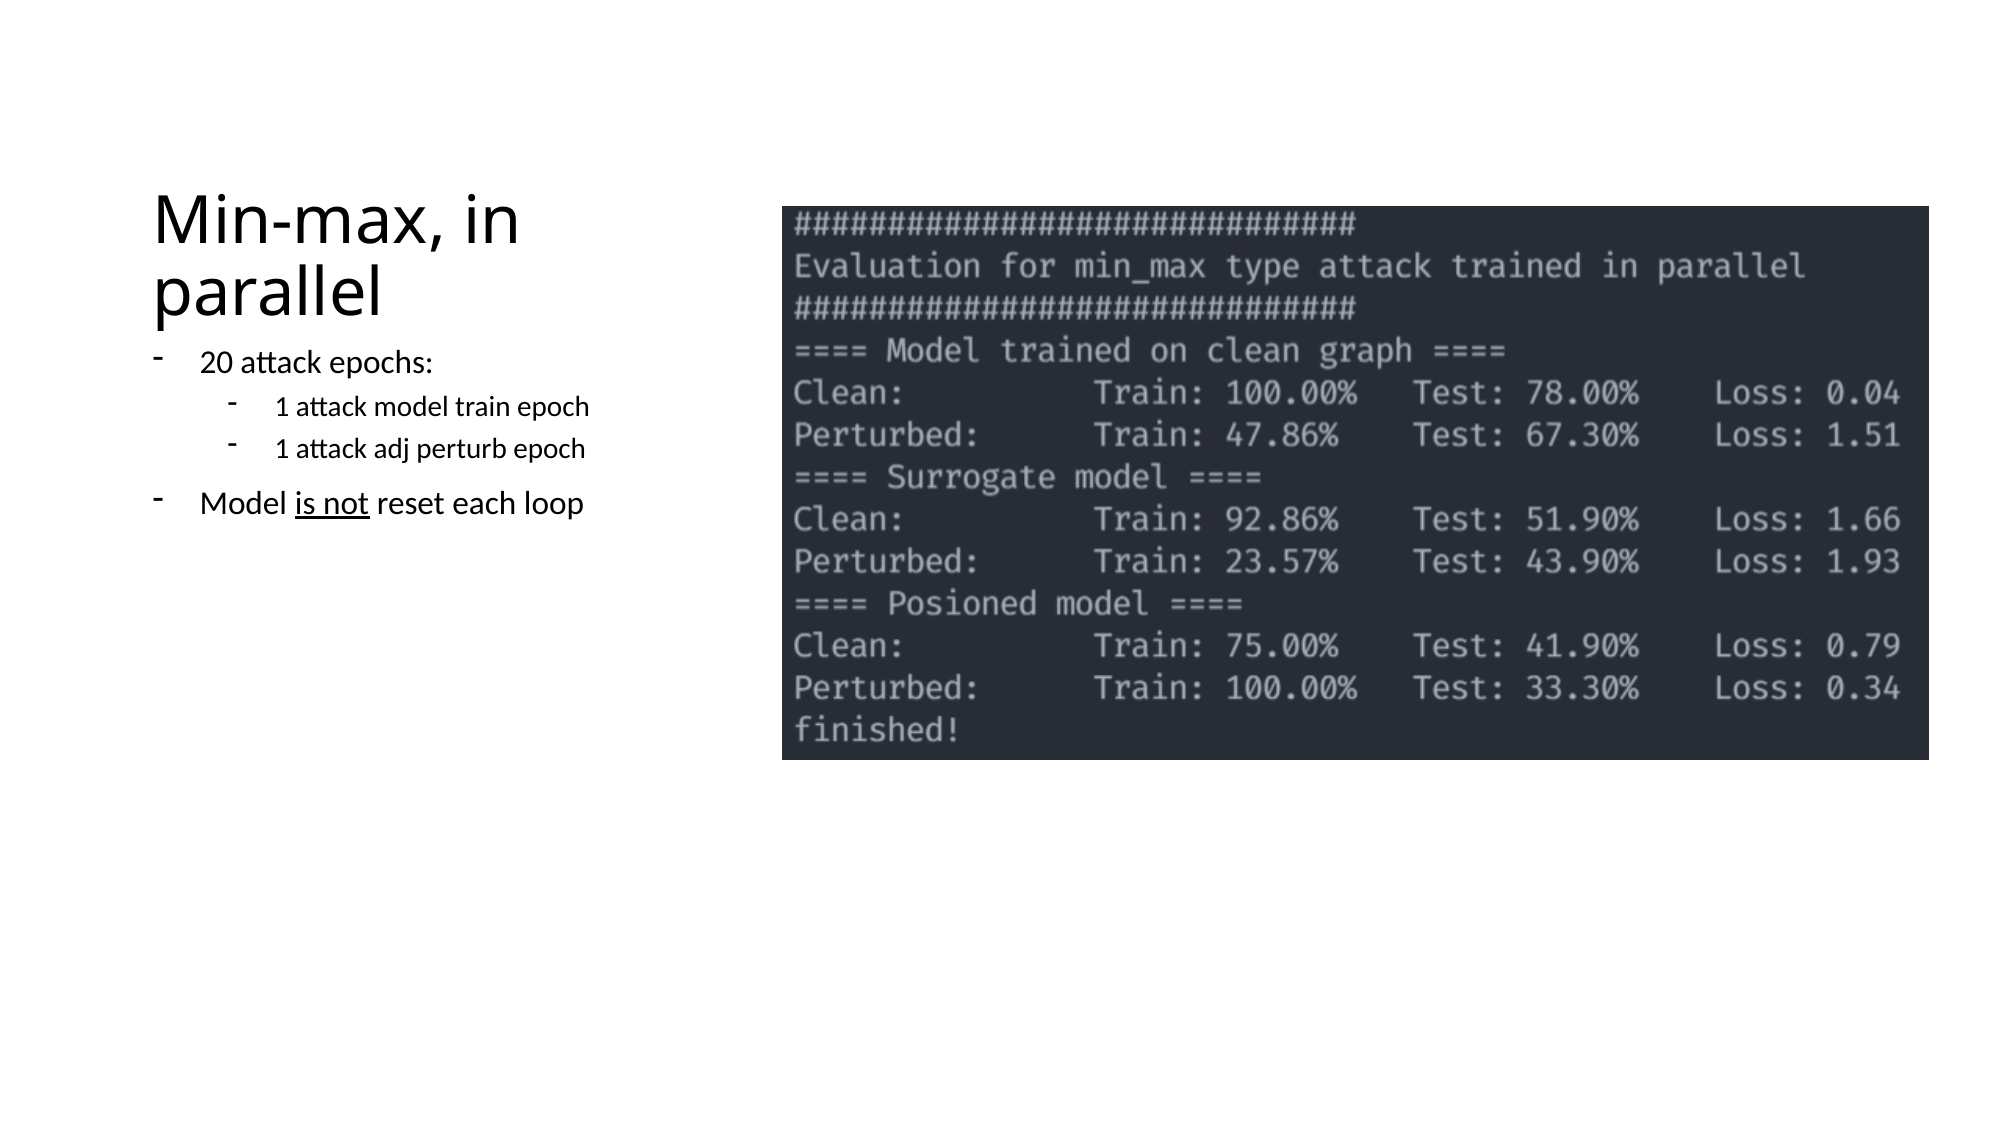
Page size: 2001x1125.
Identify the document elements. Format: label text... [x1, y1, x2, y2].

picture [782, 206, 1929, 760]
list 20 attack epochs: 1 attack model train epoch 1 attack adj perturb epoch Model is not reset each loop [137, 337, 783, 963]
title Min-max, in parallel [137, 75, 783, 337]
